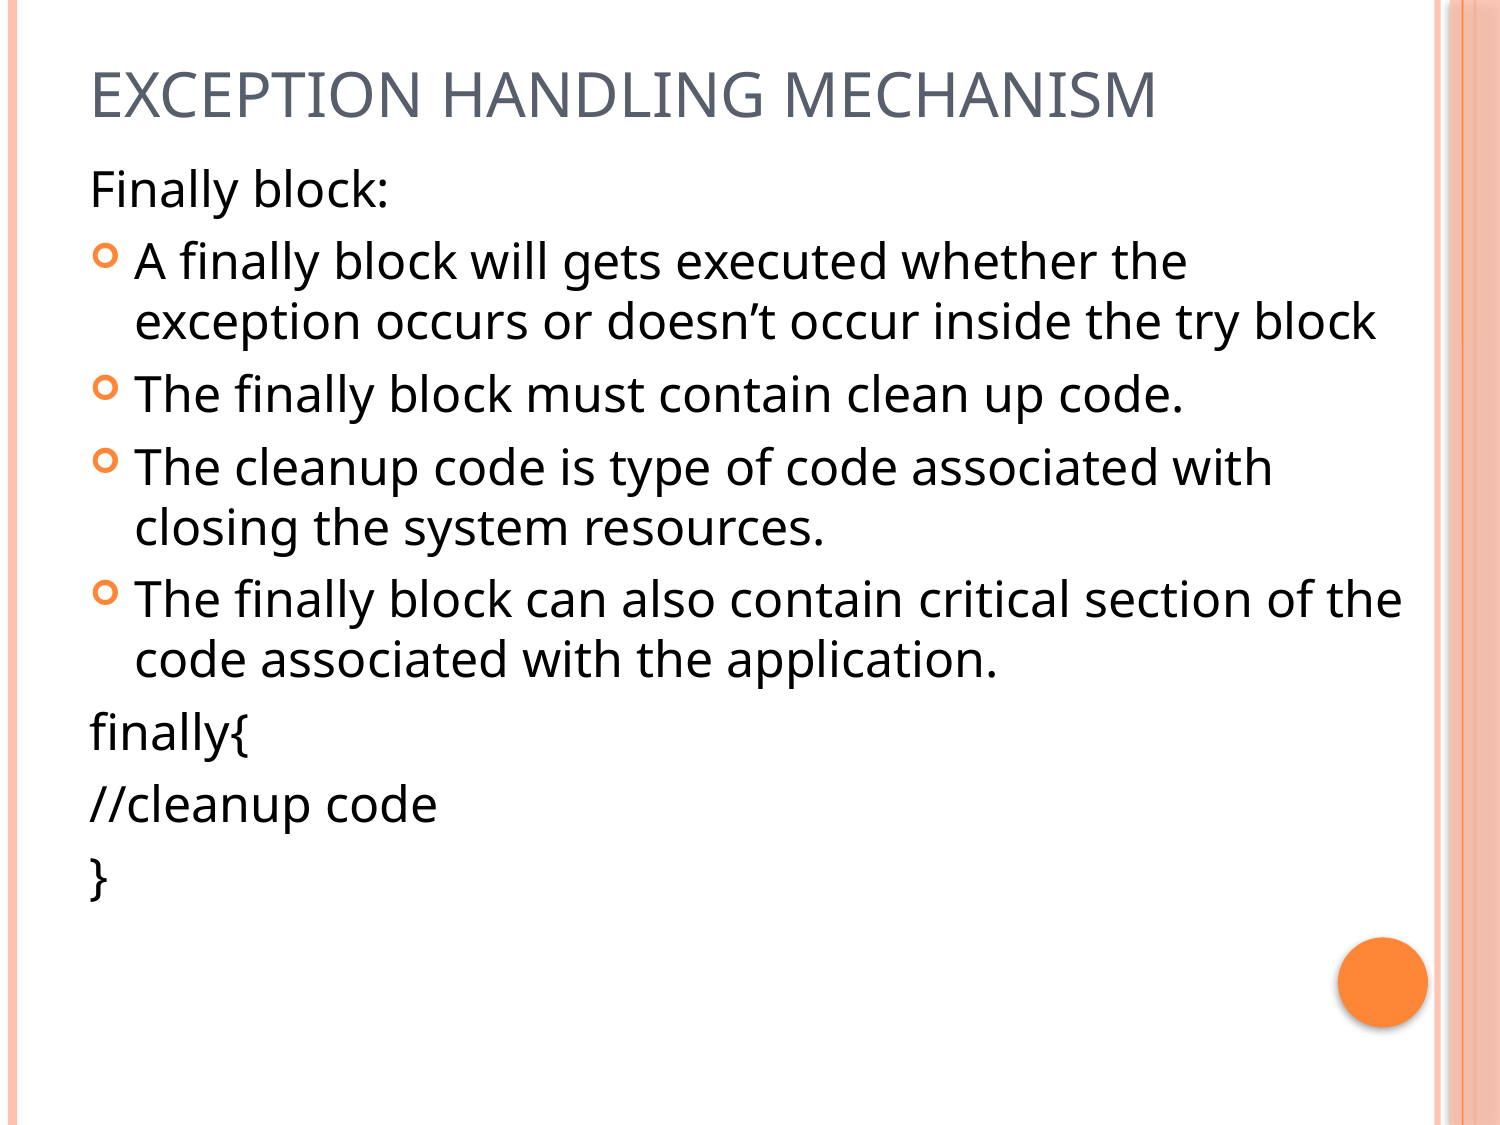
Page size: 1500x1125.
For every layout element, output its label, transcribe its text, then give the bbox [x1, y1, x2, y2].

list Finally block: A finally block will gets executed whether the exception occurs or doesn’t occur inside the try block The finally block must contain clean up code. The cleanup code is type of code associated with closing the system resources. The finally block can also contain critical section of the code associated with the application. finally{ //cleanup code } [75, 149, 1438, 1062]
title Exception handling mechanism [75, 45, 1300, 138]
